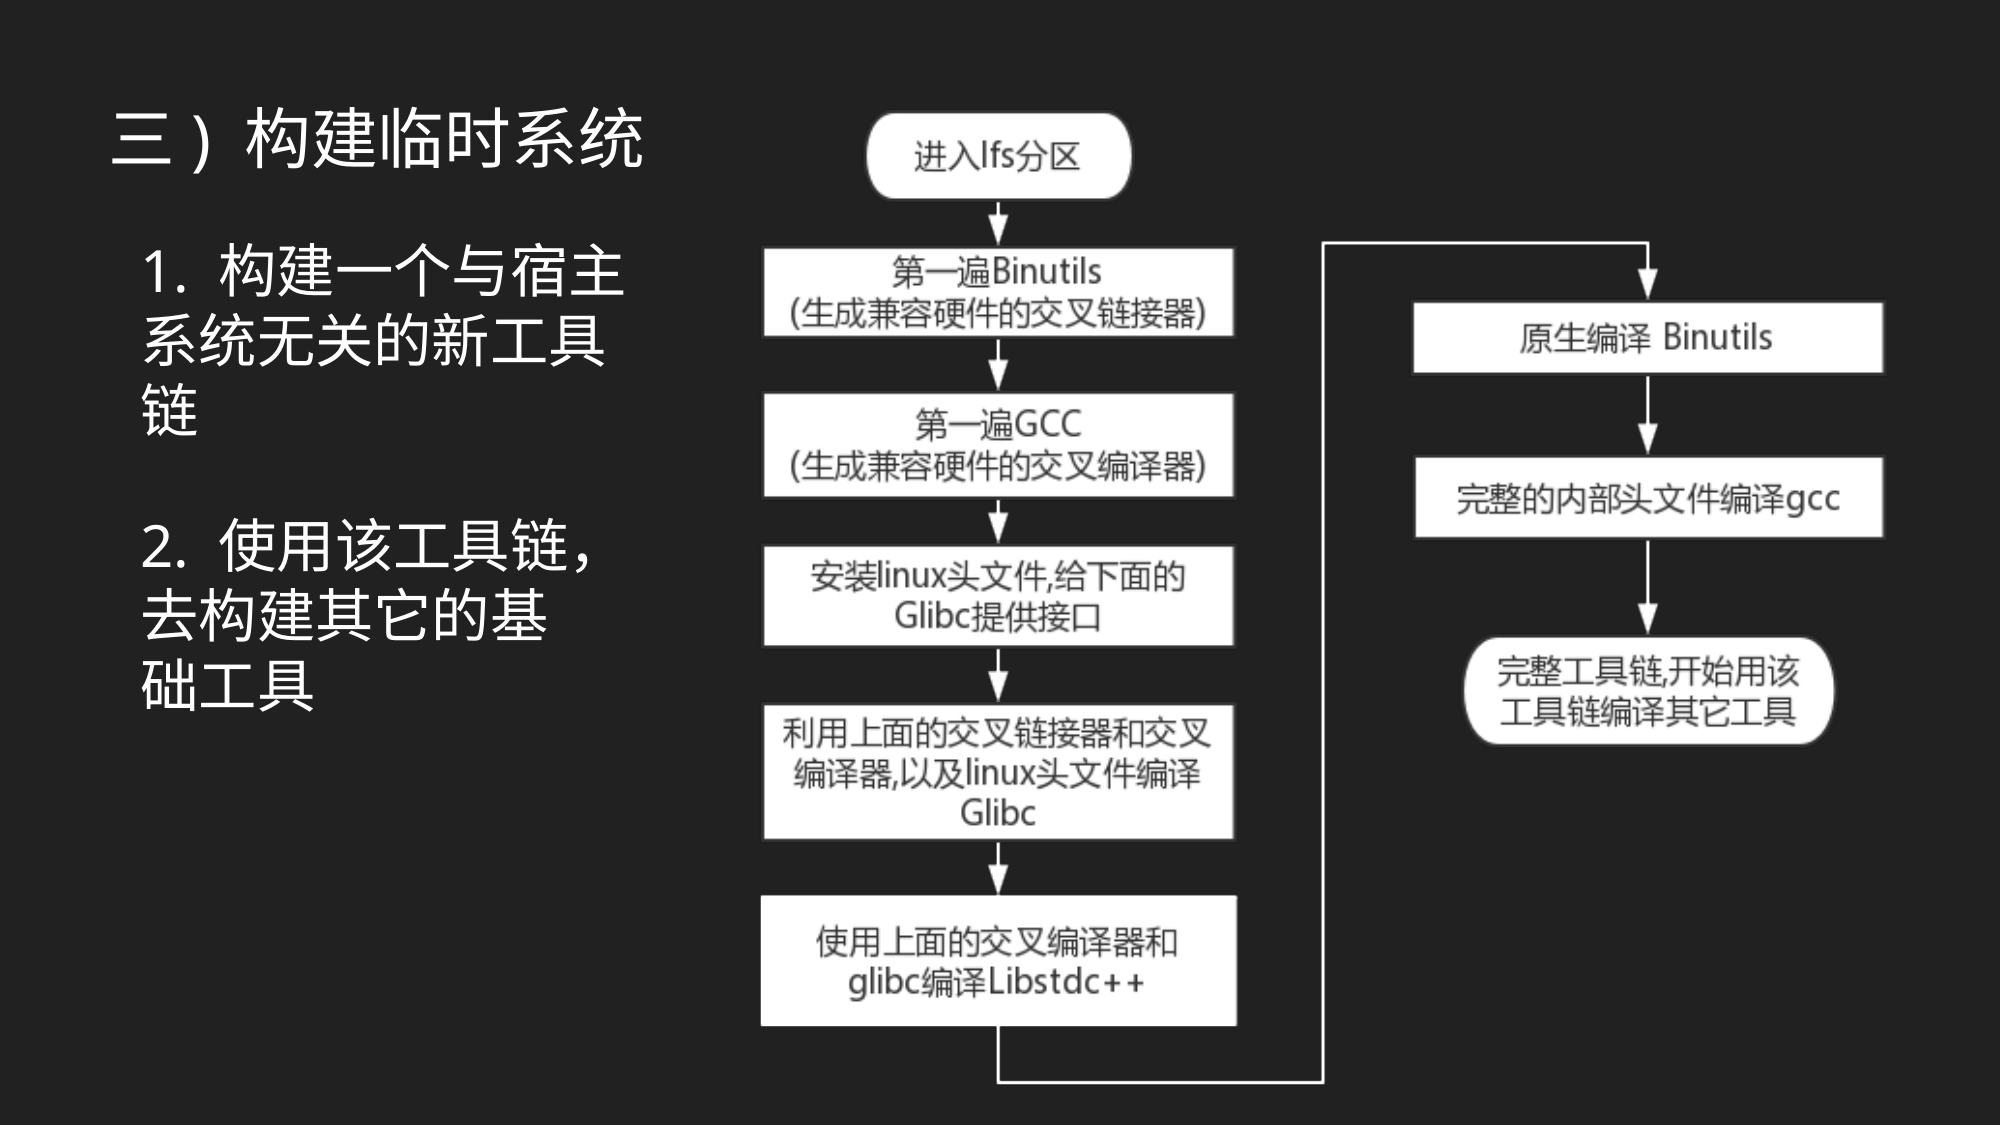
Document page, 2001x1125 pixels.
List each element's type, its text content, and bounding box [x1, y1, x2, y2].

text_box 三) 构建临时系统 [93, 89, 660, 185]
text_box 2. 使用该工具链，去构建其它的基础工具 [126, 501, 587, 727]
picture [670, 19, 1948, 1125]
text_box 1. 构建一个与宿主系统无关的新工具链 [126, 226, 670, 451]
